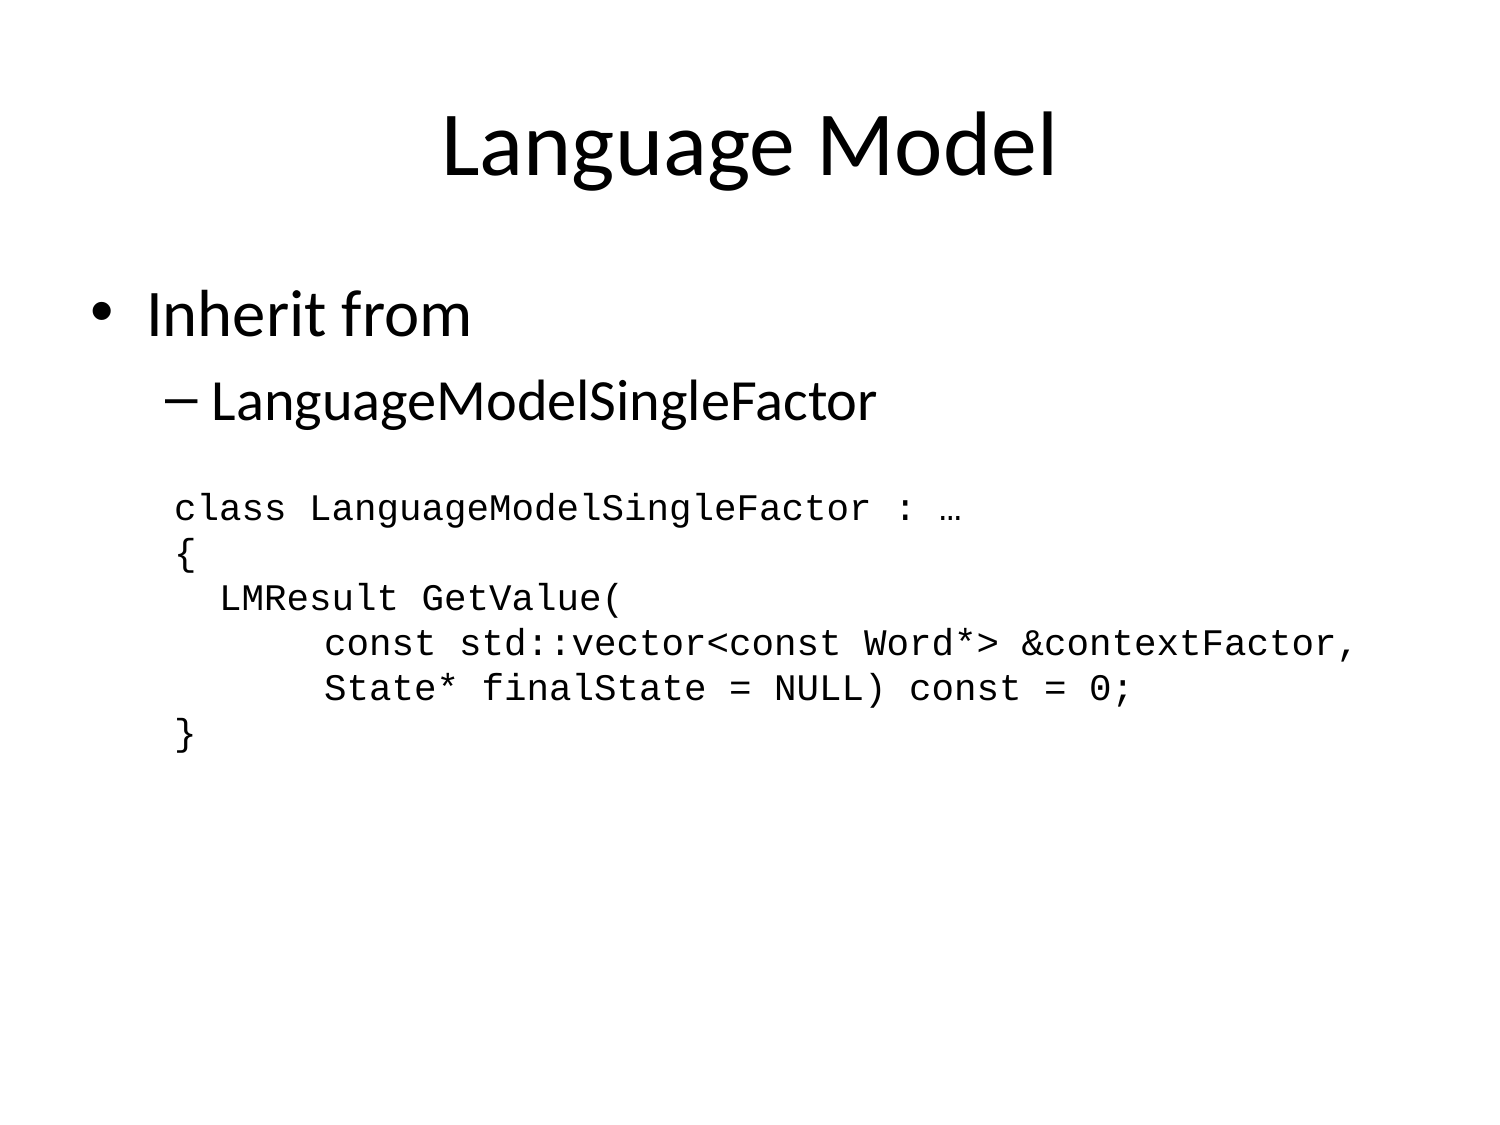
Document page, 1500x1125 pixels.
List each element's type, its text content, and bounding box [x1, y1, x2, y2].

title Language Model [75, 45, 1425, 233]
list Inherit from LanguageModelSingleFactor [75, 262, 1425, 1005]
text_box class LanguageModelSingleFactor : … { LMResult GetValue( const std::vector<const Word*> &contextFactor, State* finalState = NULL) const = 0; } [159, 475, 1412, 761]
